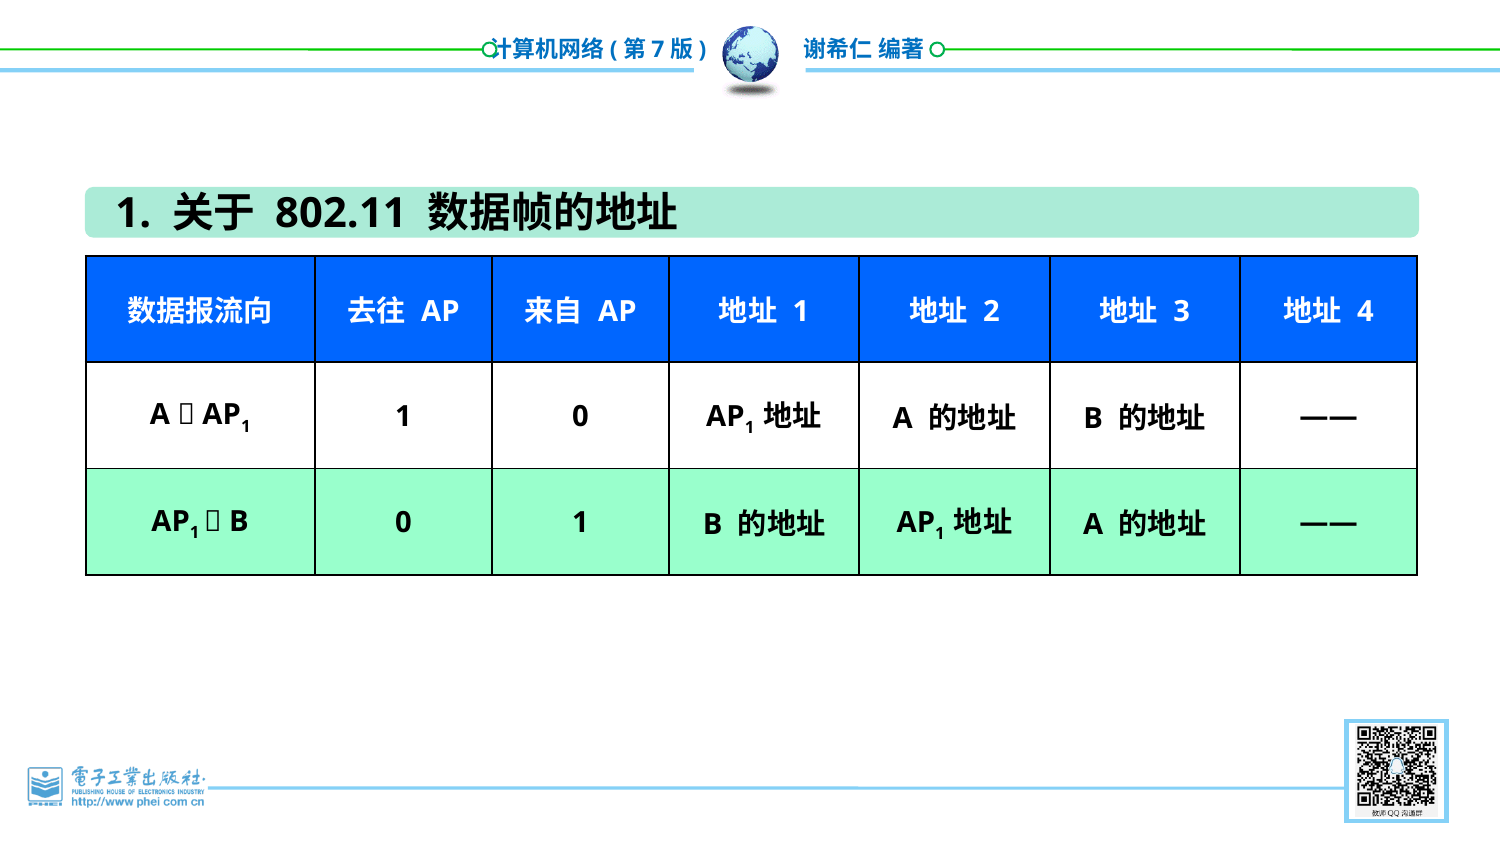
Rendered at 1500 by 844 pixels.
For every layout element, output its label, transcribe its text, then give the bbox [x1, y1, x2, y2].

table_cell —— [1241, 363, 1416, 468]
table_cell 0 [316, 469, 491, 574]
picture [720, 24, 780, 100]
table_header 地址 4 [1241, 257, 1416, 361]
text_box 1. 关于 802.11 数据帧的地址 [100, 178, 694, 244]
table_cell B 的地址 [1051, 363, 1239, 468]
table_header 地址 2 [860, 257, 1049, 361]
table_header 来自 AP [493, 257, 668, 361]
table_header 数据报流向 [87, 257, 314, 361]
picture [1355, 724, 1438, 817]
table_cell AP1 地址 [670, 363, 858, 468]
table_cell B 的地址 [670, 469, 858, 574]
text_box [694, 186, 1420, 238]
table_header 地址 1 [670, 257, 858, 361]
table_cell 1 [316, 363, 491, 468]
table_cell A 的地址 [860, 363, 1049, 468]
table_header 去往 AP [316, 257, 491, 361]
picture [23, 764, 208, 809]
table_cell AP1  B [87, 469, 314, 574]
table_cell —— [1241, 469, 1416, 574]
table_cell AP1 地址 [860, 469, 1049, 574]
table_cell A 的地址 [1051, 469, 1239, 574]
table_header 地址 3 [1051, 257, 1239, 361]
table_cell A  AP1 [87, 363, 314, 468]
text_box [84, 186, 100, 238]
table_cell 0 [493, 363, 668, 468]
table_cell 1 [493, 469, 668, 574]
